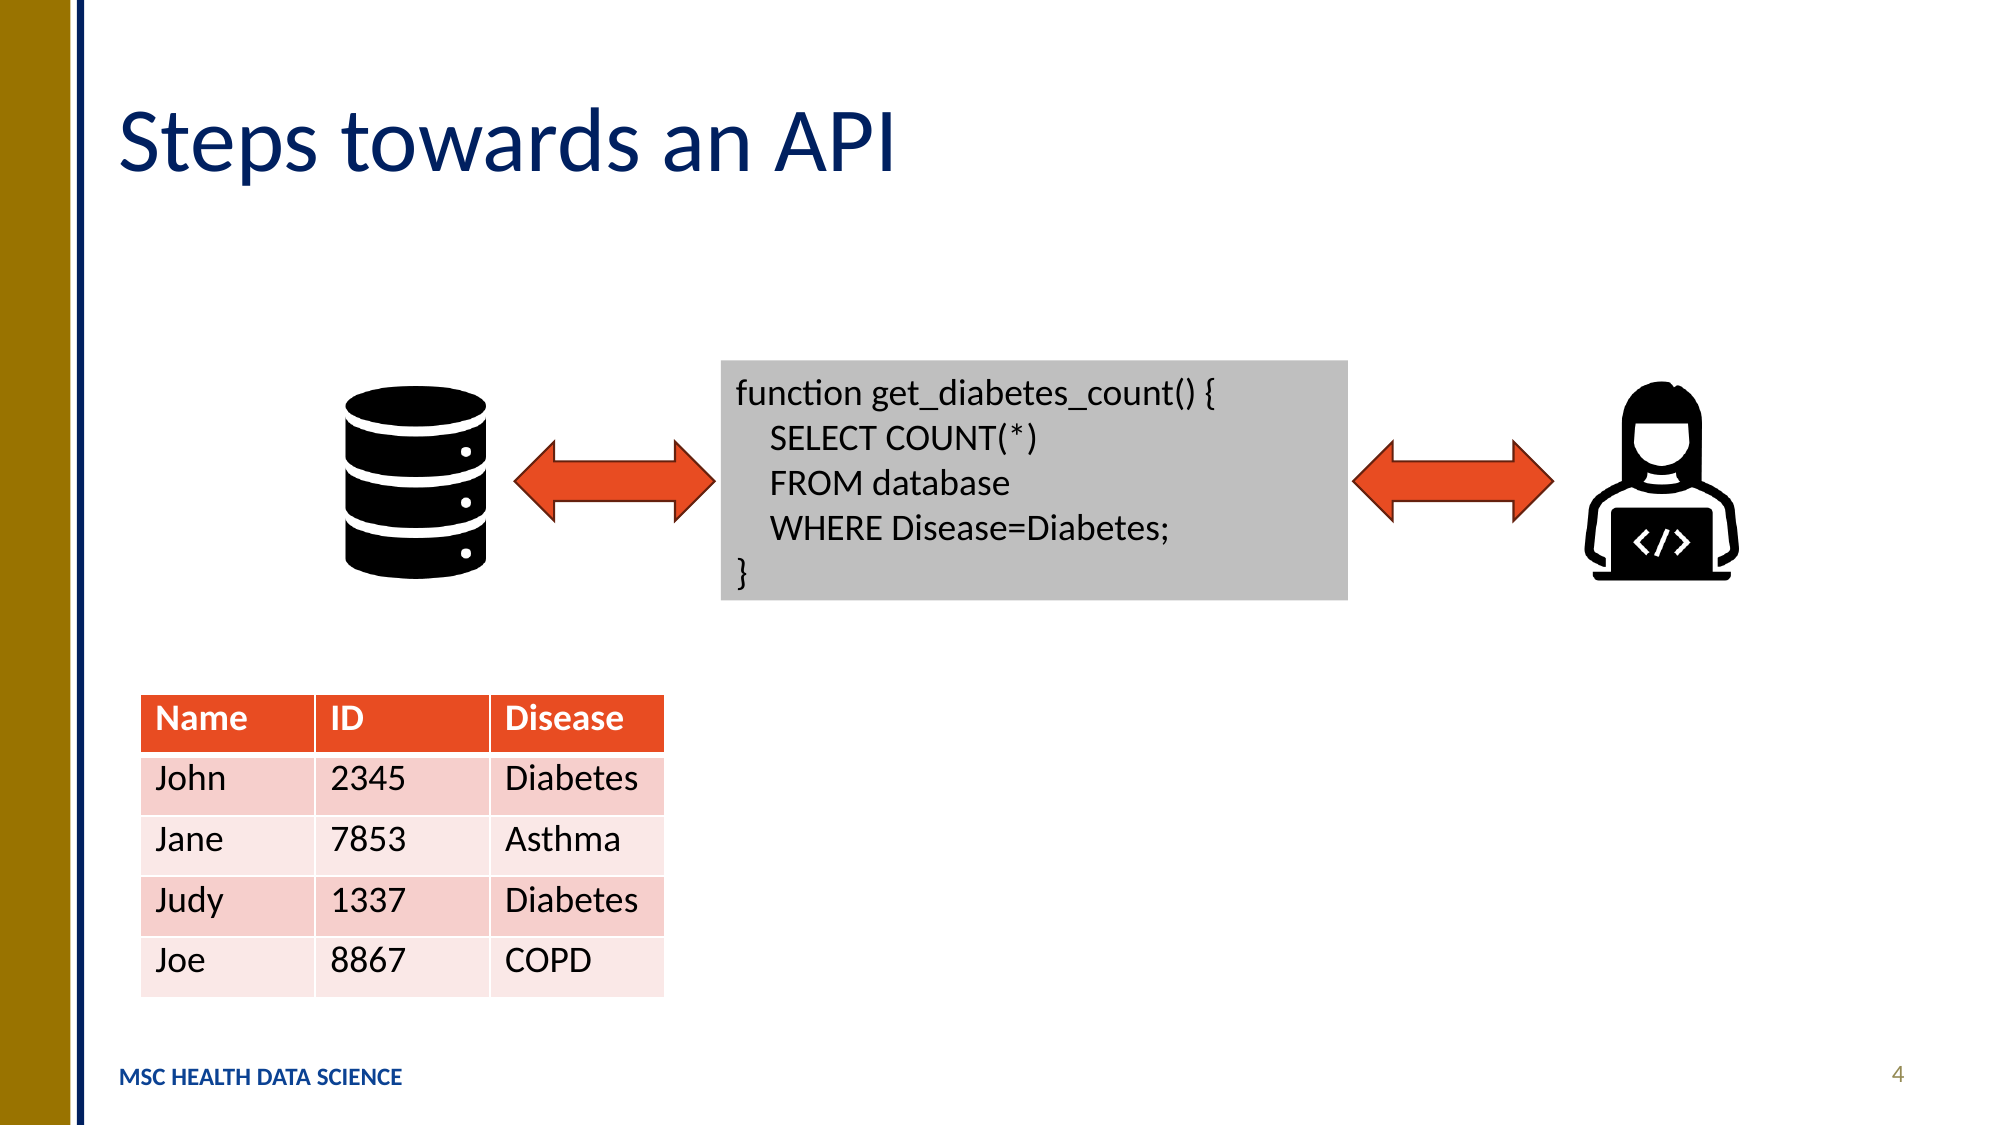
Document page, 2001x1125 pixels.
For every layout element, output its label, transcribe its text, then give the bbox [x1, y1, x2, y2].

picture [1548, 360, 1775, 585]
table_cell Diabetes [491, 758, 664, 815]
table_header Name [141, 695, 314, 752]
text_box [1351, 439, 1548, 524]
table_cell Jane [141, 817, 314, 875]
table_cell 2345 [316, 758, 489, 815]
footer MSC HEALTH DATA SCIENCE [103, 1045, 439, 1106]
table_header Disease [491, 695, 664, 752]
table_cell Joe [141, 938, 314, 997]
table_cell 1337 [316, 877, 489, 936]
table_cell Asthma [491, 817, 664, 875]
text_box [536, 439, 717, 524]
table_header ID [316, 695, 489, 752]
table_cell Judy [141, 877, 314, 936]
table_cell 8867 [316, 938, 489, 997]
table_cell 7853 [316, 817, 489, 875]
table_cell COPD [491, 938, 664, 997]
table_cell John [141, 758, 314, 815]
slide_number 4 [1737, 1042, 1920, 1102]
table_cell Diabetes [491, 877, 664, 936]
text_box function get_diabetes_count() { SELECT COUNT(*) FROM database WHERE Disease=Diabetes; } [720, 360, 1348, 601]
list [295, 360, 536, 604]
title Steps towards an API [103, 32, 1920, 251]
